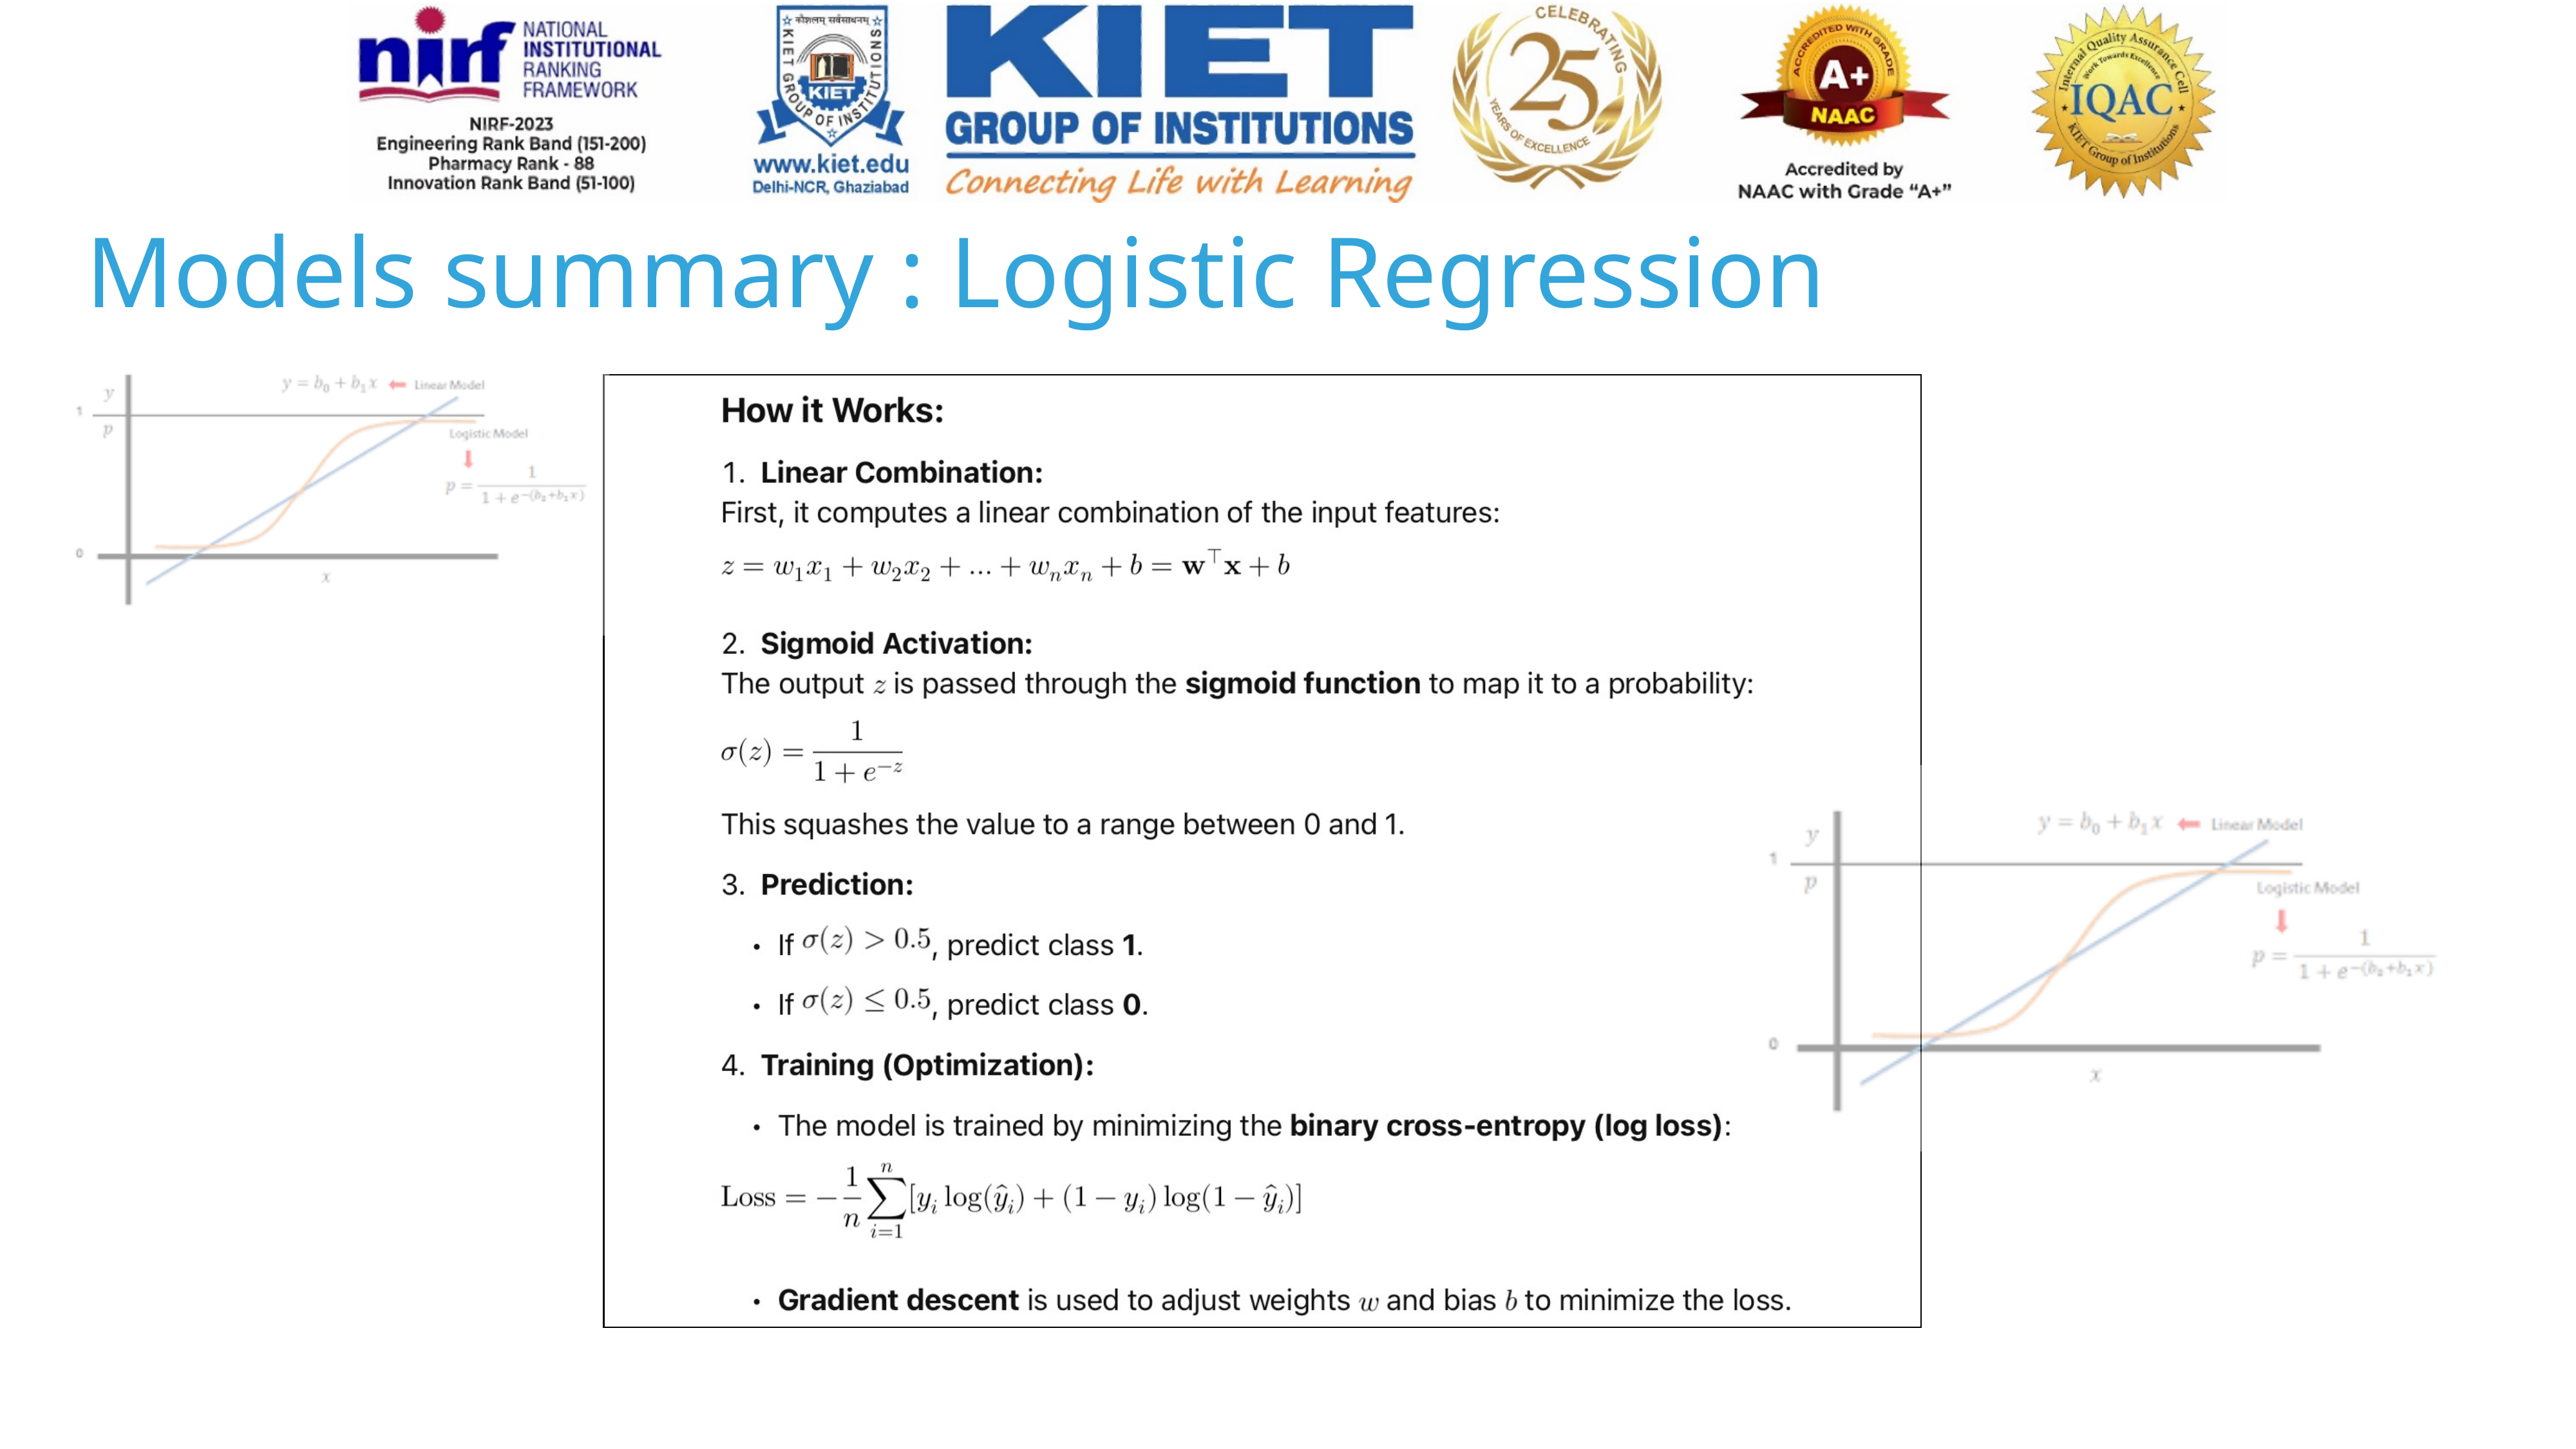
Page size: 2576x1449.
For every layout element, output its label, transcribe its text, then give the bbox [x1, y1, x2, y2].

title Models summary : Logistic Regression [80, 227, 2496, 336]
picture [55, 339, 2466, 1327]
picture [346, 3, 2230, 203]
